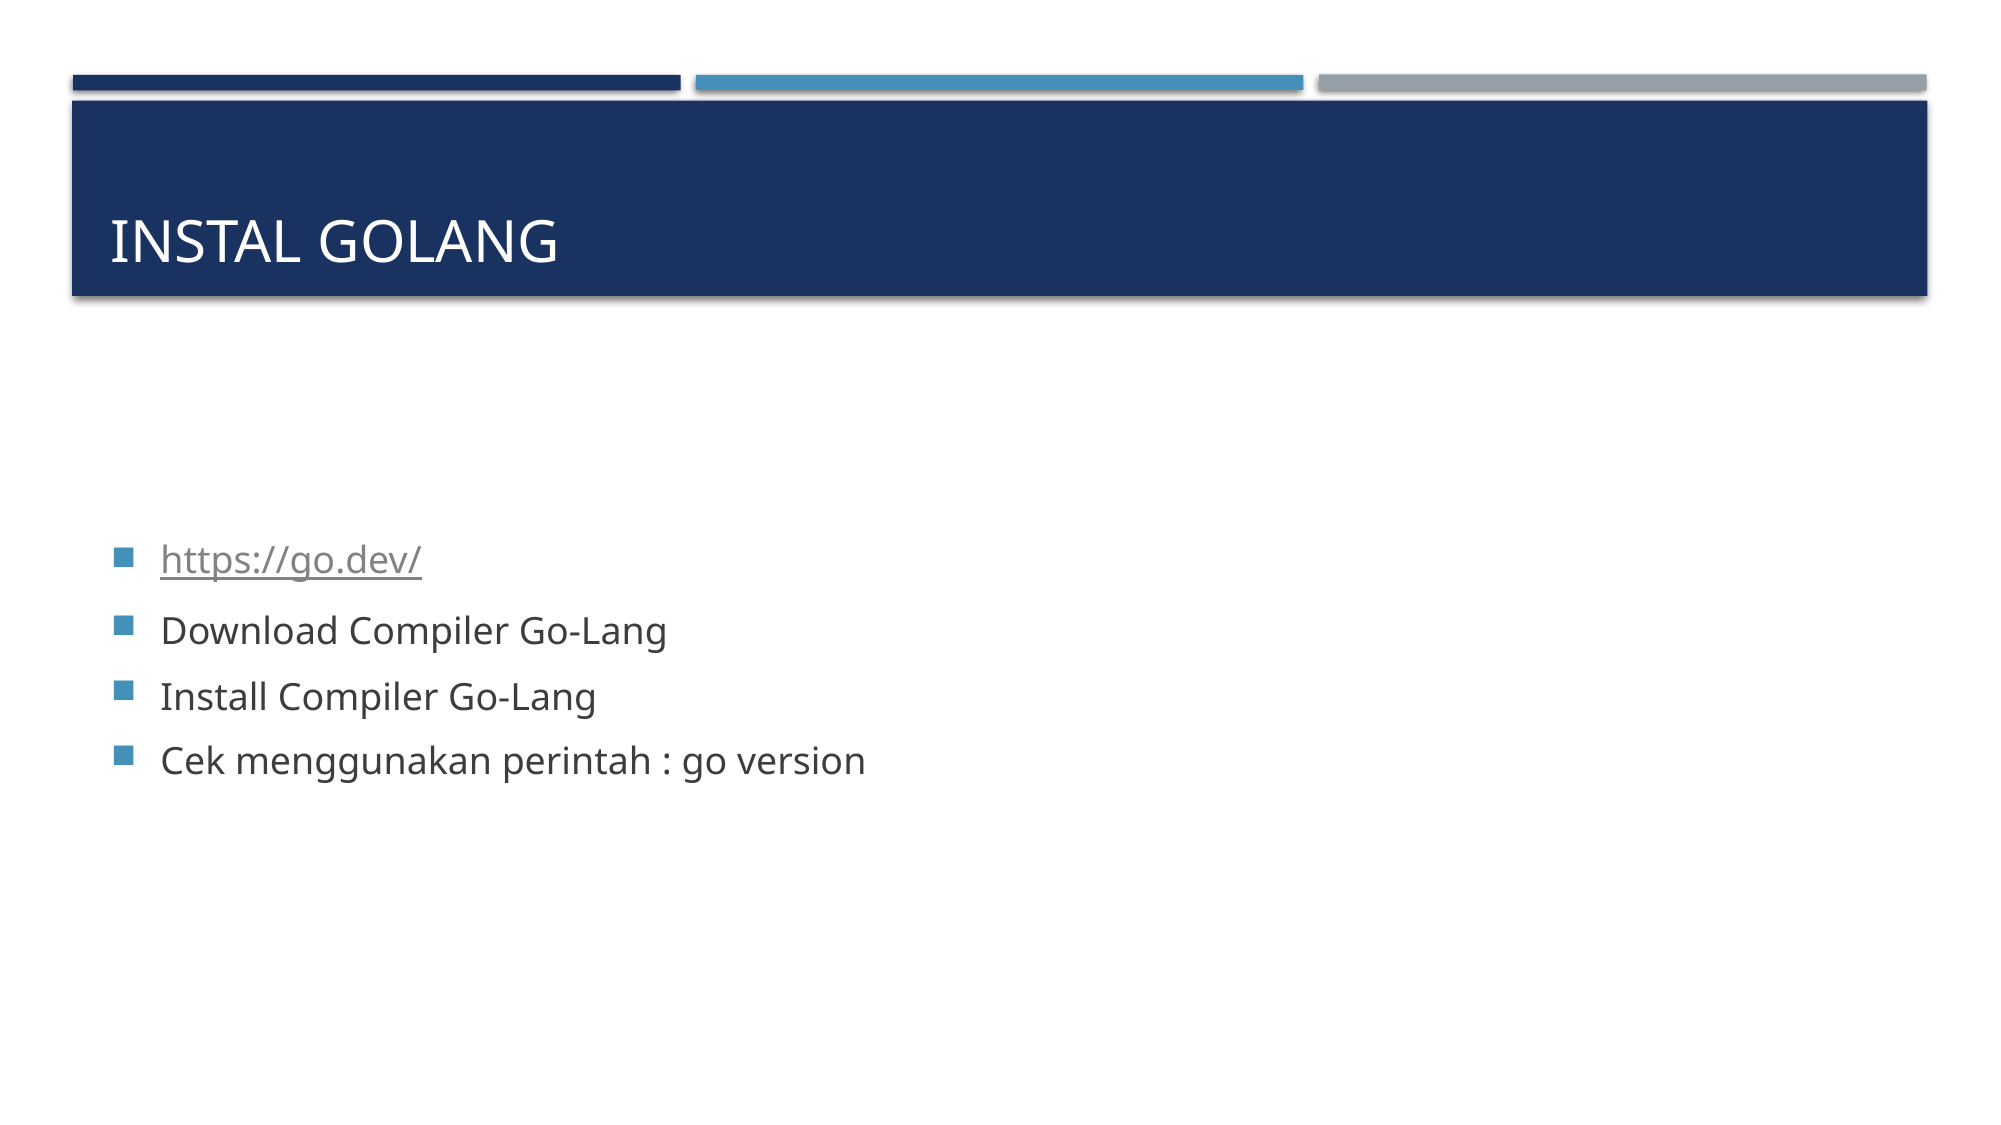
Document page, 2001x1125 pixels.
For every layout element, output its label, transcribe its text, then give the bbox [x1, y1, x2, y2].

title INSTAL GOLANG [95, 115, 1905, 282]
list https://go.dev/ Download Compiler Go-Lang Install Compiler Go-Lang Cek menggunakan perintah : go version [95, 357, 1905, 962]
